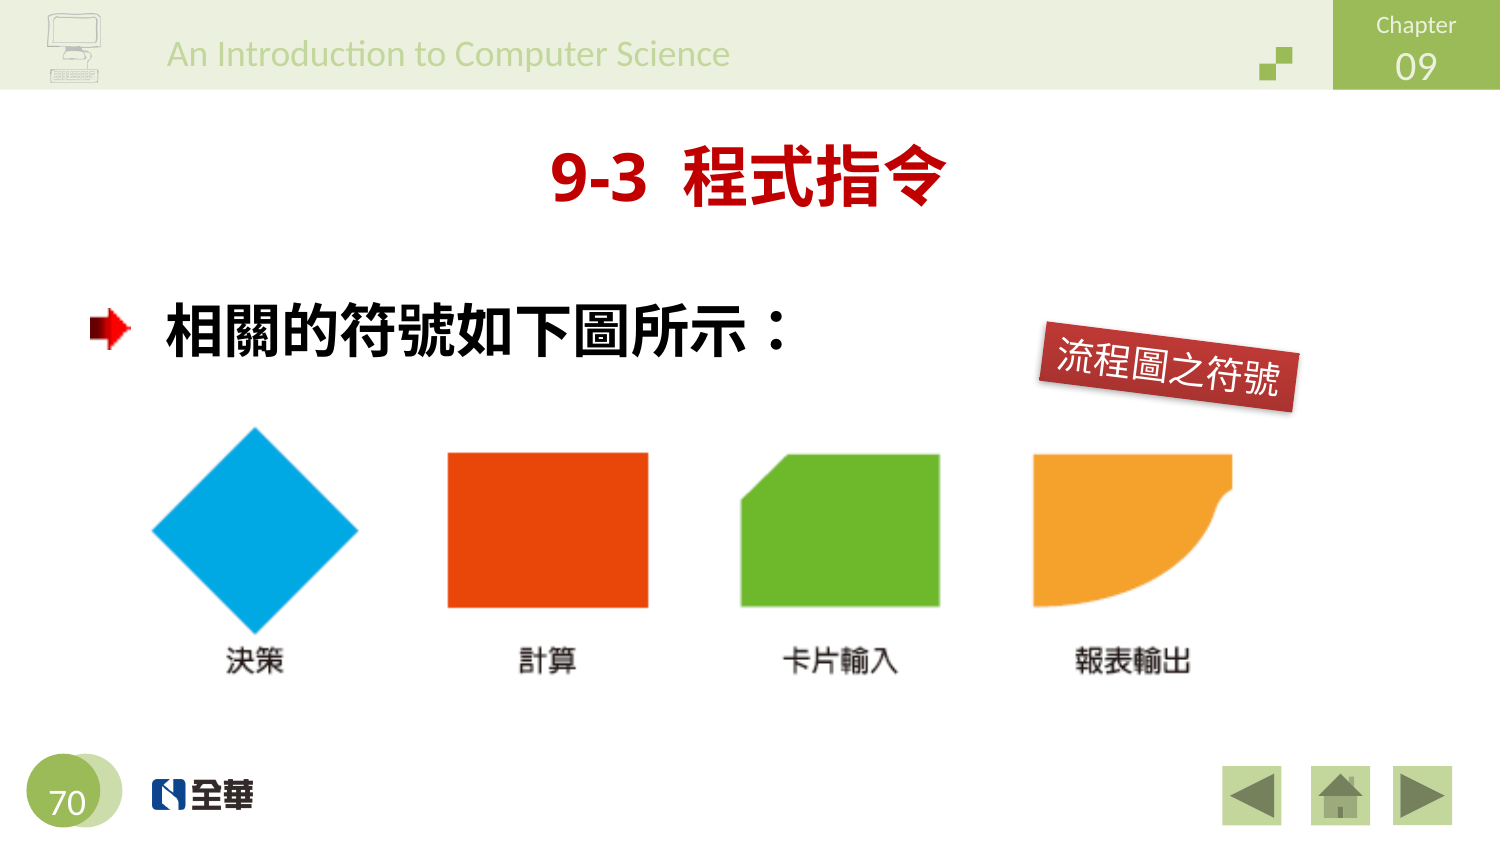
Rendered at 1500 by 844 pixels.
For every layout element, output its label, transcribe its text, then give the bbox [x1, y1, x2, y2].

picture [120, 413, 1269, 683]
text_box 流程圖之符號 [1039, 321, 1300, 413]
picture [152, 779, 253, 810]
list 相關的符號如下圖所示： [75, 272, 1425, 754]
title 9-3 程式指令 [75, 104, 1425, 245]
picture [47, 13, 101, 83]
picture [90, 308, 131, 350]
